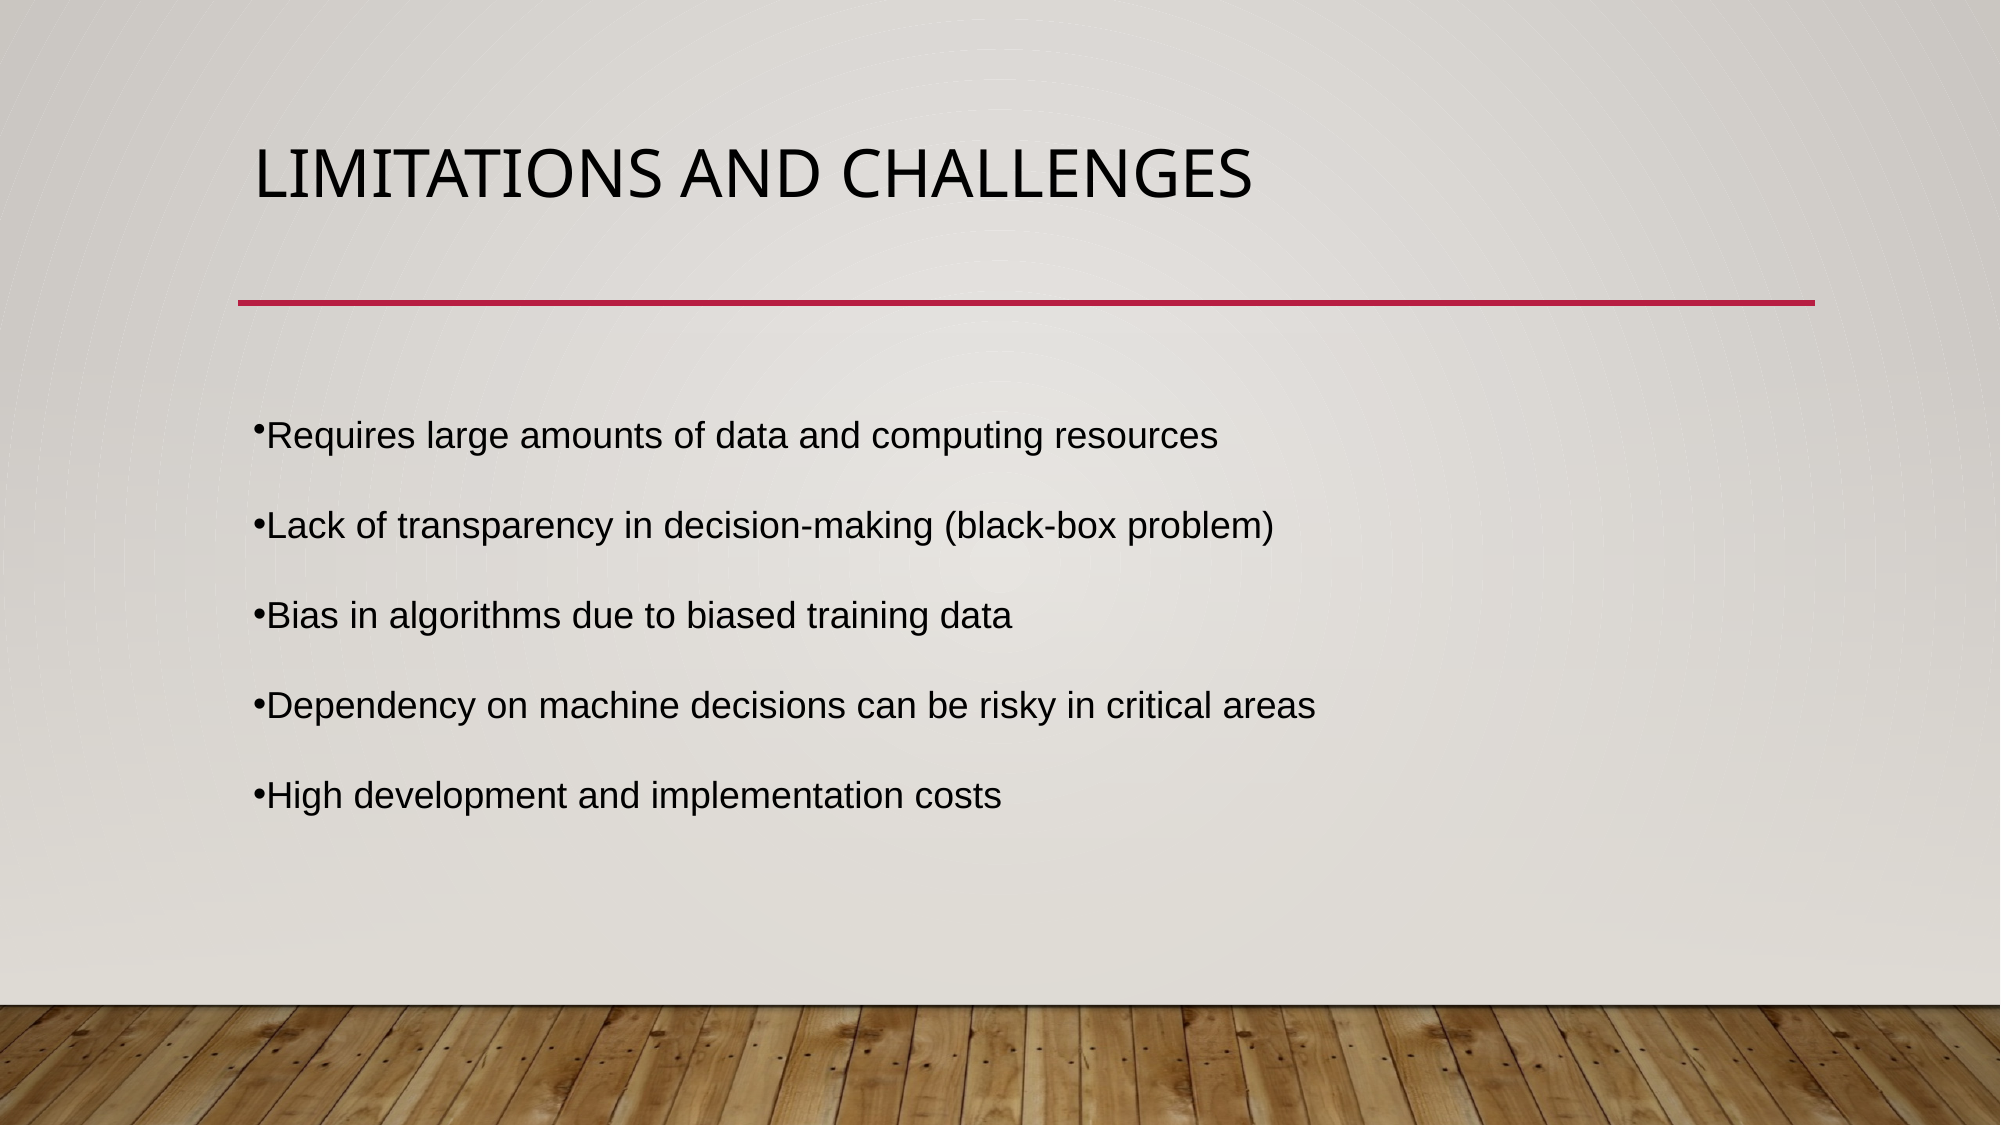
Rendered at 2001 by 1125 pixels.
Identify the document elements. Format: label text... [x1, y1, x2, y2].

picture [0, 1005, 2000, 1125]
list Requires large amounts of data and computing resources Lack of transparency in decision-making (black-box problem) Bias in algorithms due to biased training data Dependency on machine decisions can be risky in critical areas High development and implementation costs [238, 287, 1481, 940]
title Limitations and Challenges [238, 131, 1814, 305]
